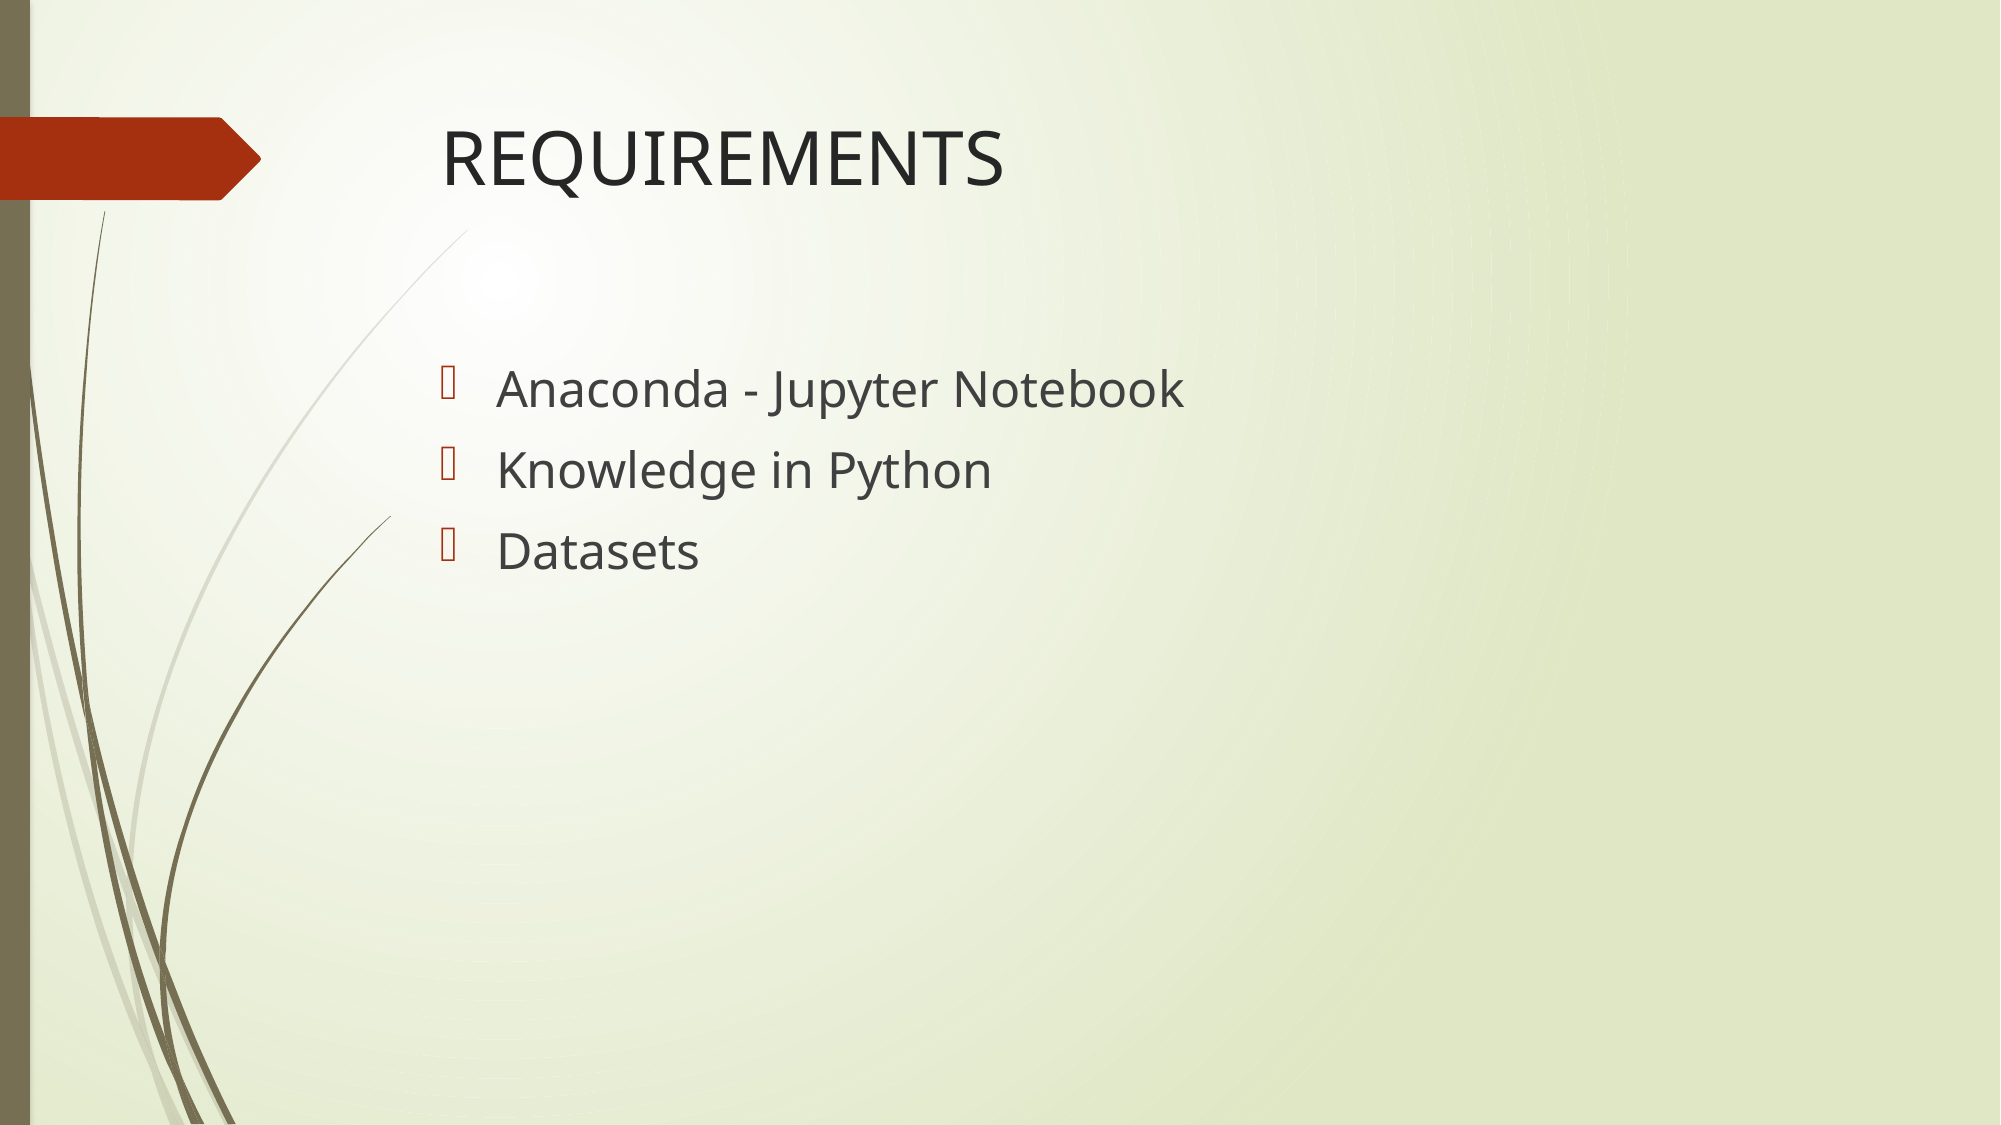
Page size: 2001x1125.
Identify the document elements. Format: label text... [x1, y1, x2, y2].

list Anaconda - Jupyter Notebook Knowledge in Python Datasets [424, 350, 1888, 970]
title REQUIREMENTS [425, 102, 1888, 313]
